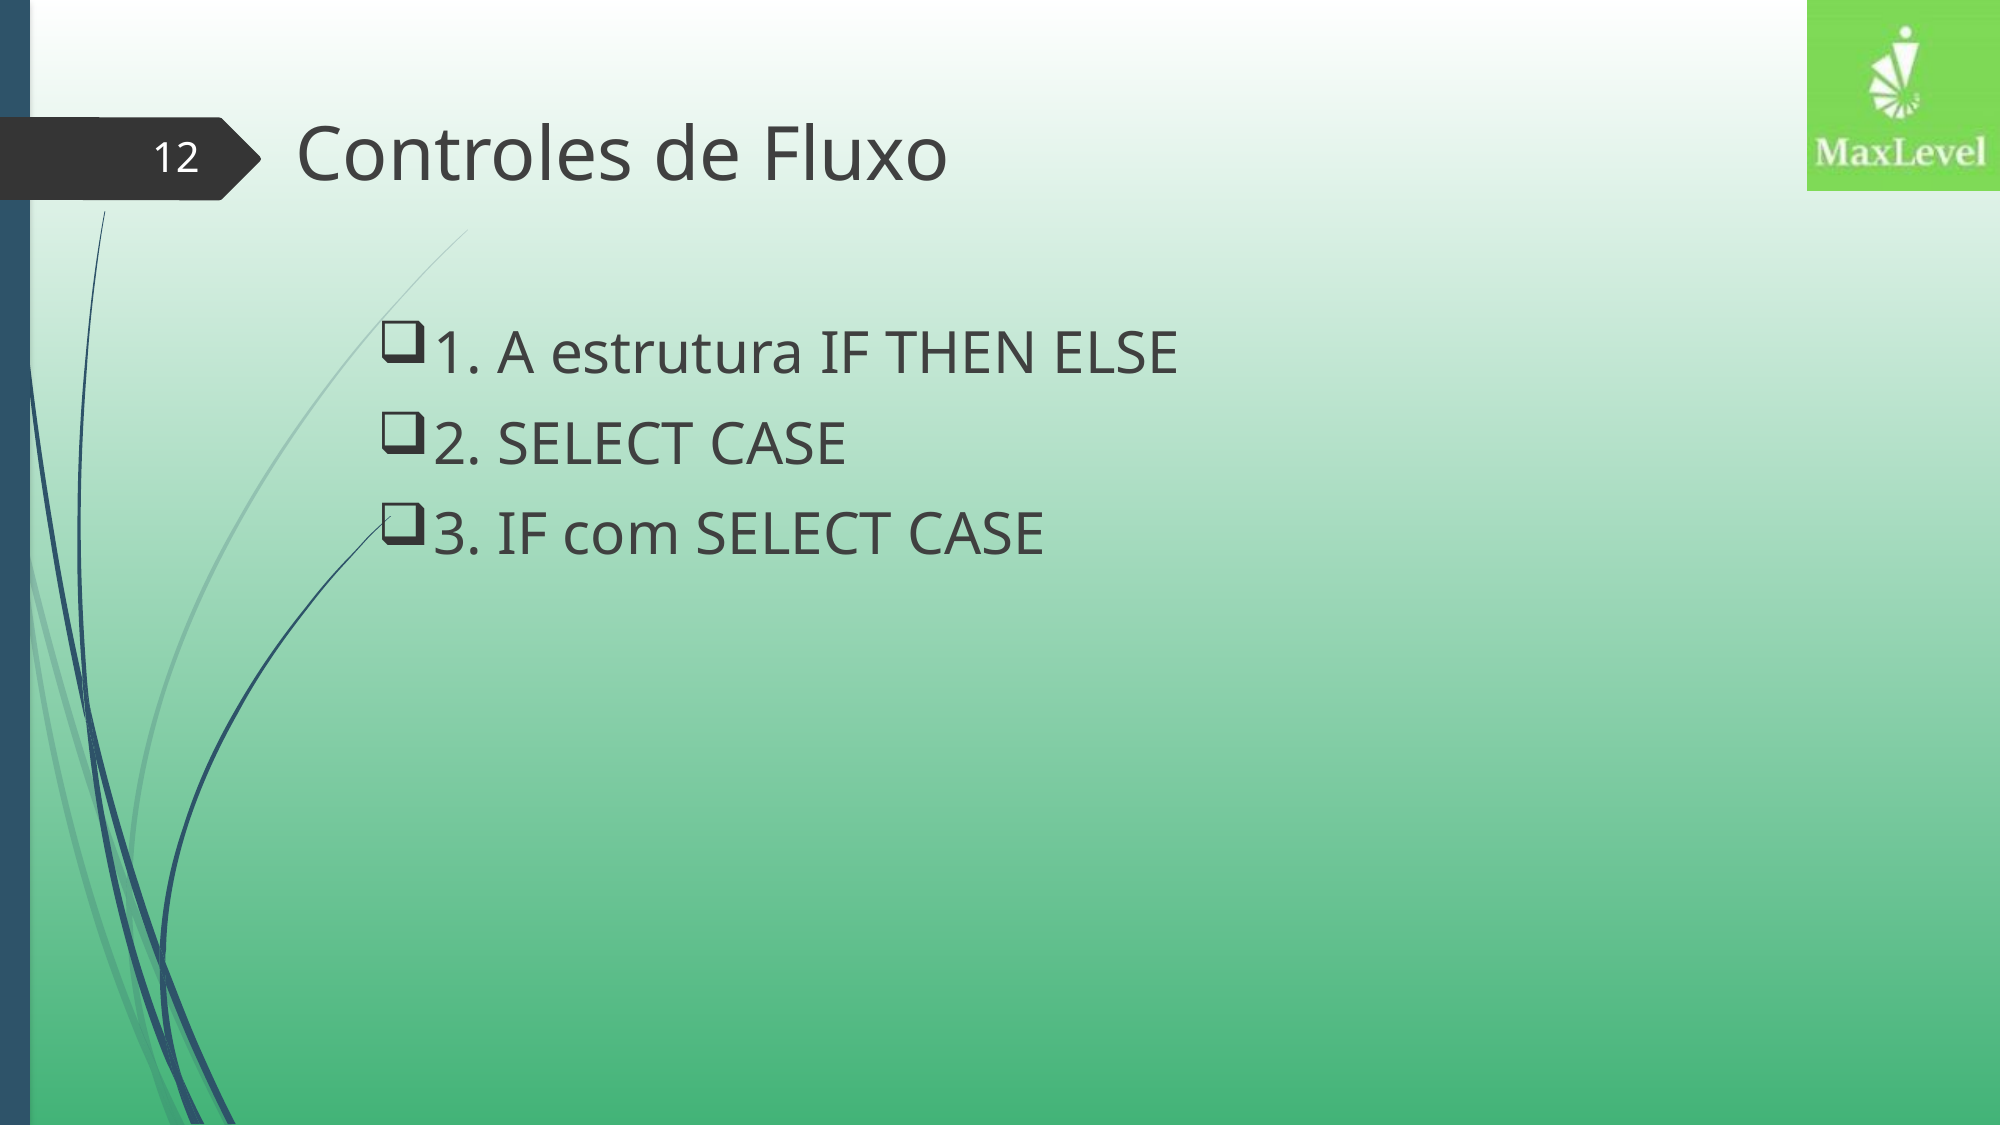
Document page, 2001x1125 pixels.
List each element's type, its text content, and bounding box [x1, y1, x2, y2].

slide_number 12 [87, 129, 216, 190]
picture [1807, 0, 2000, 191]
list 1. A estrutura IF THEN ELSE 2. SELECT CASE 3. IF com SELECT CASE [362, 307, 1807, 1030]
title Controles de Fluxo [280, 97, 1807, 308]
